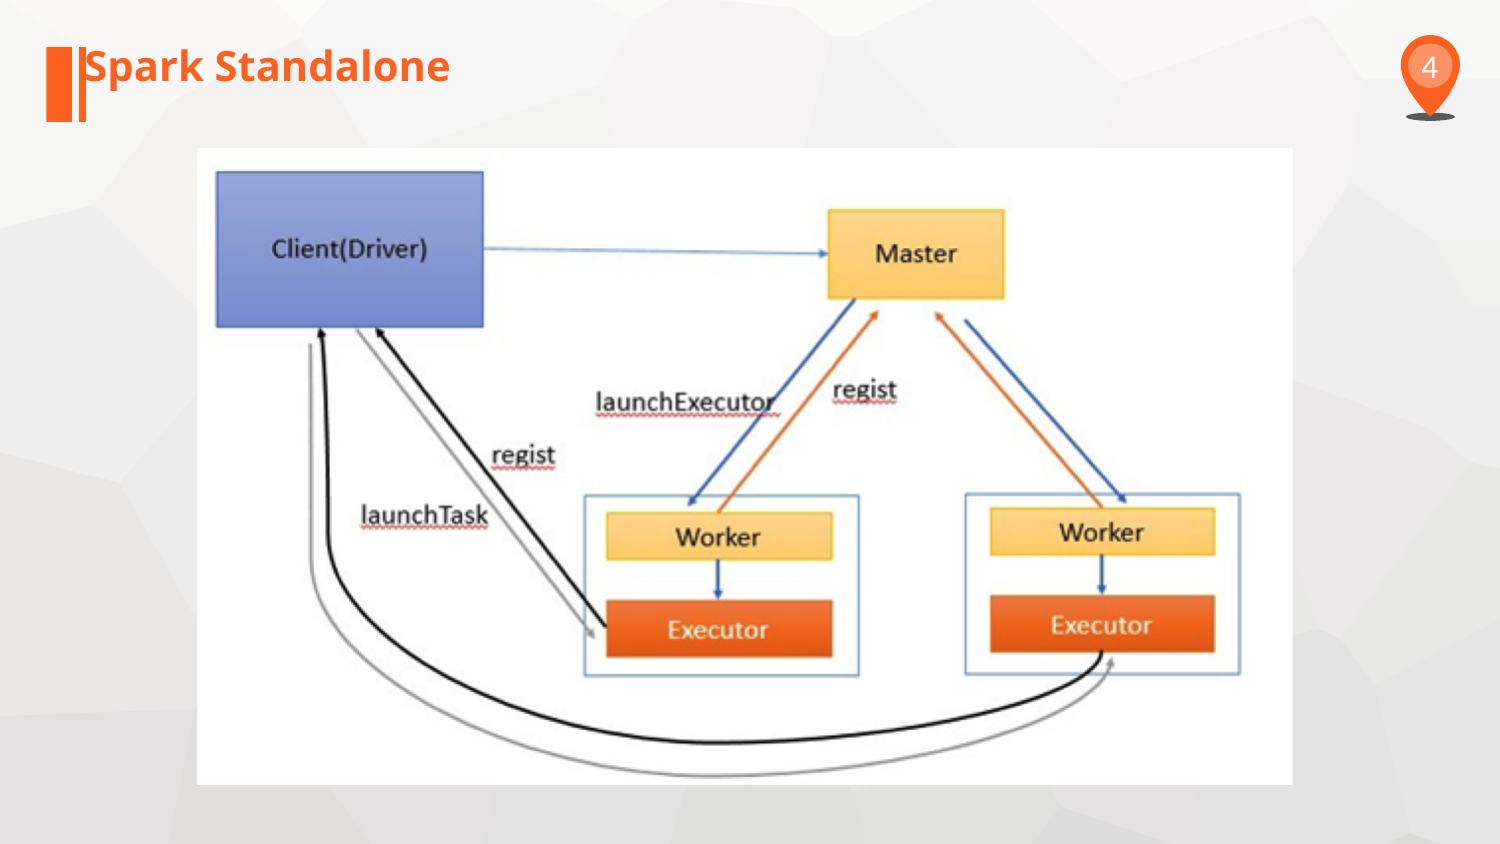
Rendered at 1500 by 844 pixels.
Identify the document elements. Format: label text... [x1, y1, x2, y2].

slide_number 4 [1254, 42, 1500, 88]
picture [0, 0, 1500, 844]
text_box [44, 45, 74, 124]
text_box Spark Standalone [69, 32, 466, 97]
